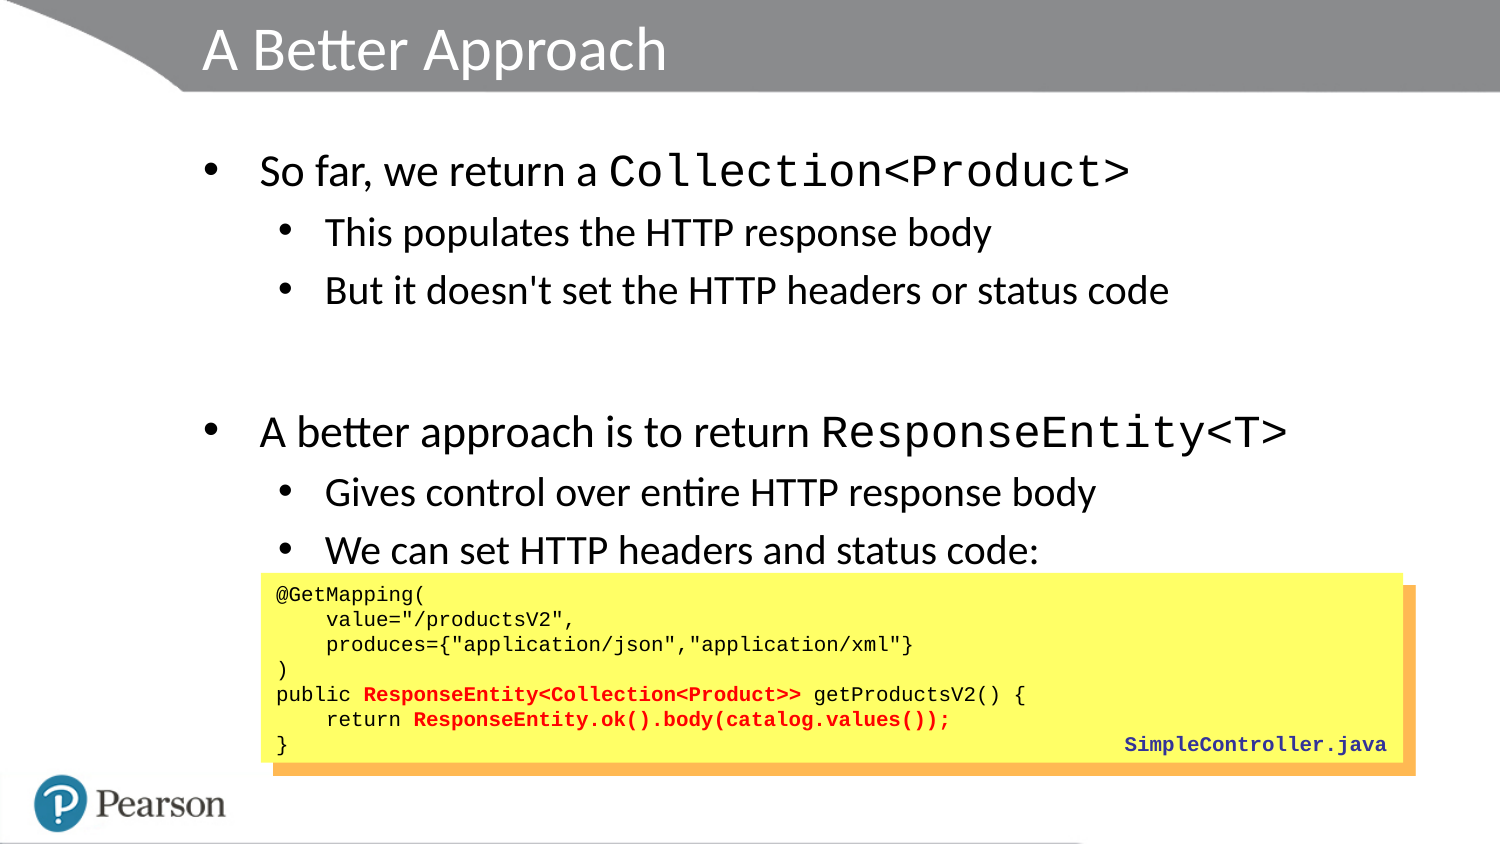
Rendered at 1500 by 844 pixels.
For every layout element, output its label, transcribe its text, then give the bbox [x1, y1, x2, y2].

text_box @GetMapping( value="/productsV2", produces={"application/json","application/xml"} ) public ResponseEntity<Collection<Product>> getProductsV2() { return ResponseEntity.ok().body(catalog.values()); } [260, 572, 1404, 763]
picture [0, 0, 1500, 844]
title A Better Approach [187, 0, 1426, 93]
text_box SimpleController.java [1109, 723, 1402, 764]
list So far, we return a Collection<Product> This populates the HTTP response body But it doesn't set the HTTP headers or status code A better approach is to return ResponseEntity<T> Gives control over entire HTTP response body We can set HTTP headers and status code: [188, 133, 1425, 716]
